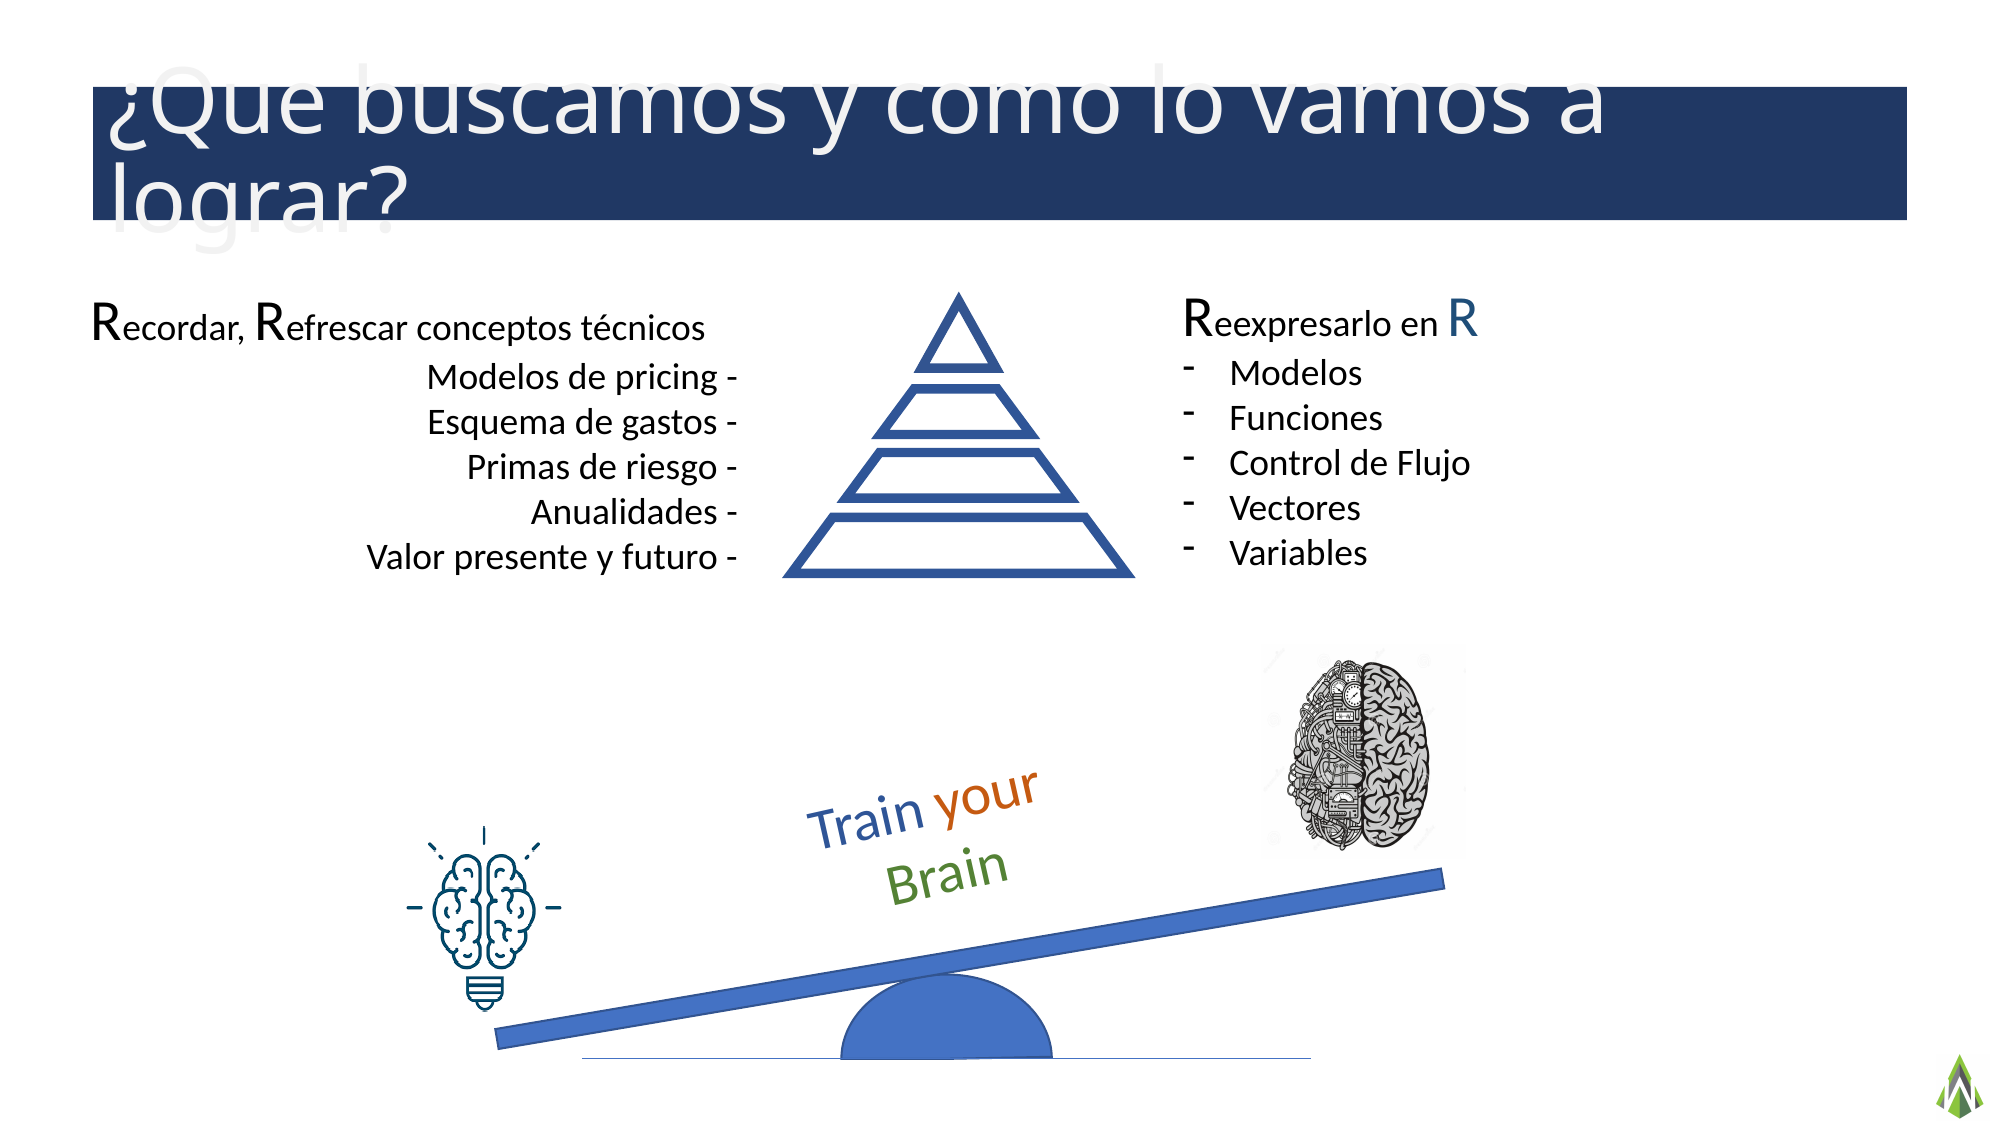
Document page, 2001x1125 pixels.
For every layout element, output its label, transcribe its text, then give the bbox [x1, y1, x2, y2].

text_box [843, 451, 1073, 500]
text_box Reexpresarlo en R Modelos Funciones Control de Flujo Vectores Variables [1167, 270, 1630, 581]
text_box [380, 644, 1466, 1125]
title ¿Que buscamos y como lo vamos a lograr? [93, 86, 1907, 221]
text_box [789, 516, 1129, 575]
picture [1934, 1054, 1990, 1121]
text_box [919, 299, 998, 370]
text_box Recordar, Refrescar conceptos técnicos Modelos de pricing - Esquema de gastos - Primas de riesgo - Anualidades - Valor presente y futuro - [76, 274, 753, 585]
text_box [878, 387, 1034, 436]
